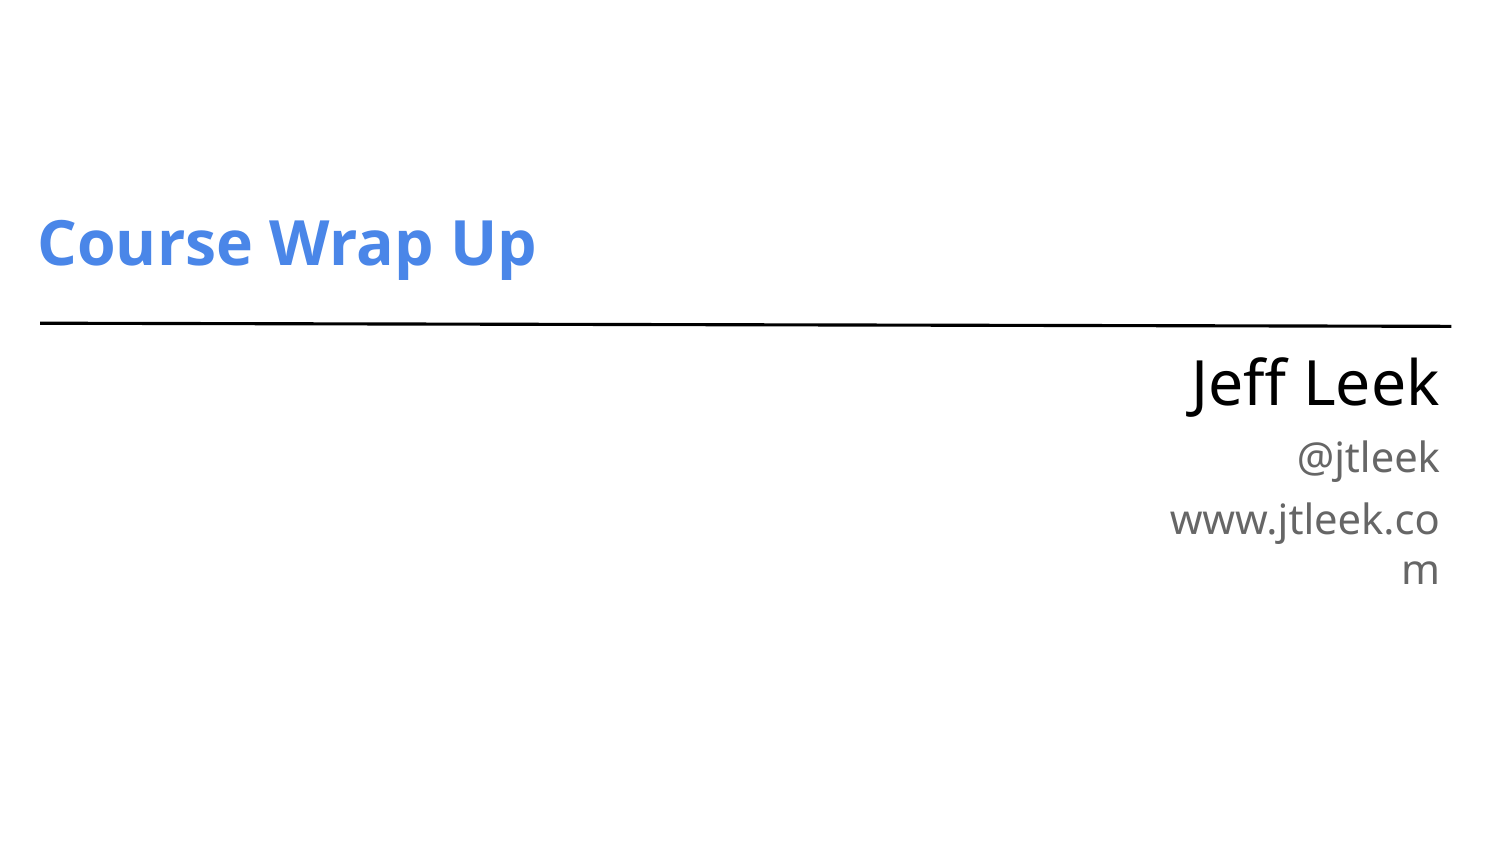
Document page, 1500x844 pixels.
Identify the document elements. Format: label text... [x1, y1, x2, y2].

text_box Jeff Leek @jtleek www.jtleek.com [1118, 328, 1456, 567]
title Course Wrap Up [22, 164, 1481, 294]
